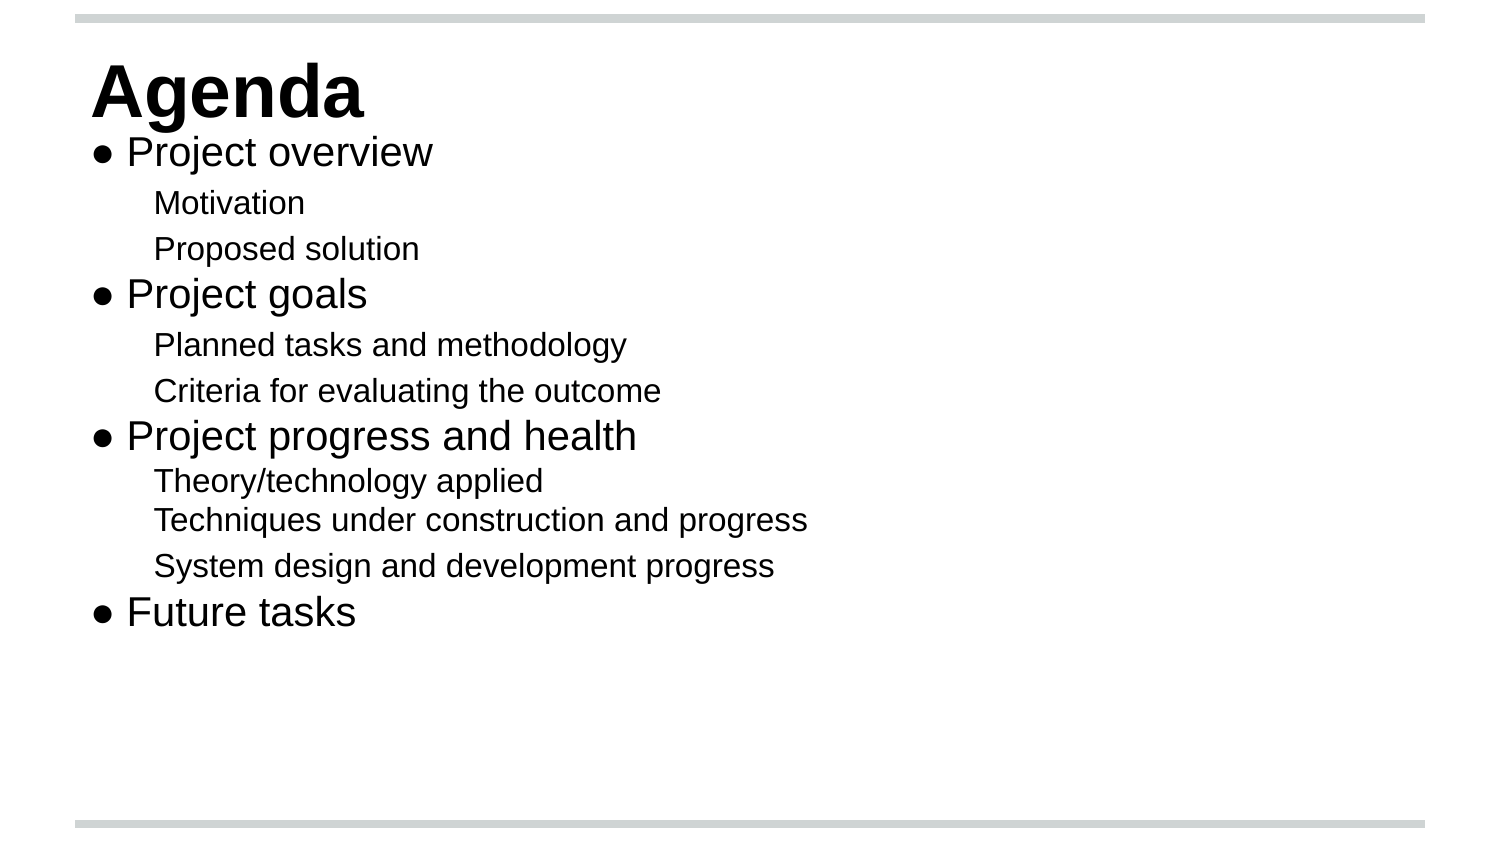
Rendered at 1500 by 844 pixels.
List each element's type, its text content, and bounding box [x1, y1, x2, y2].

title Agenda [75, 26, 1425, 110]
list ● Project overview Motivation Proposed solution ● Project goals Planned tasks and methodology Criteria for evaluating the outcome ● Project progress and health Theory/technology applied Techniques under construction and progress System design and development progress ● Future tasks [75, 110, 1425, 790]
